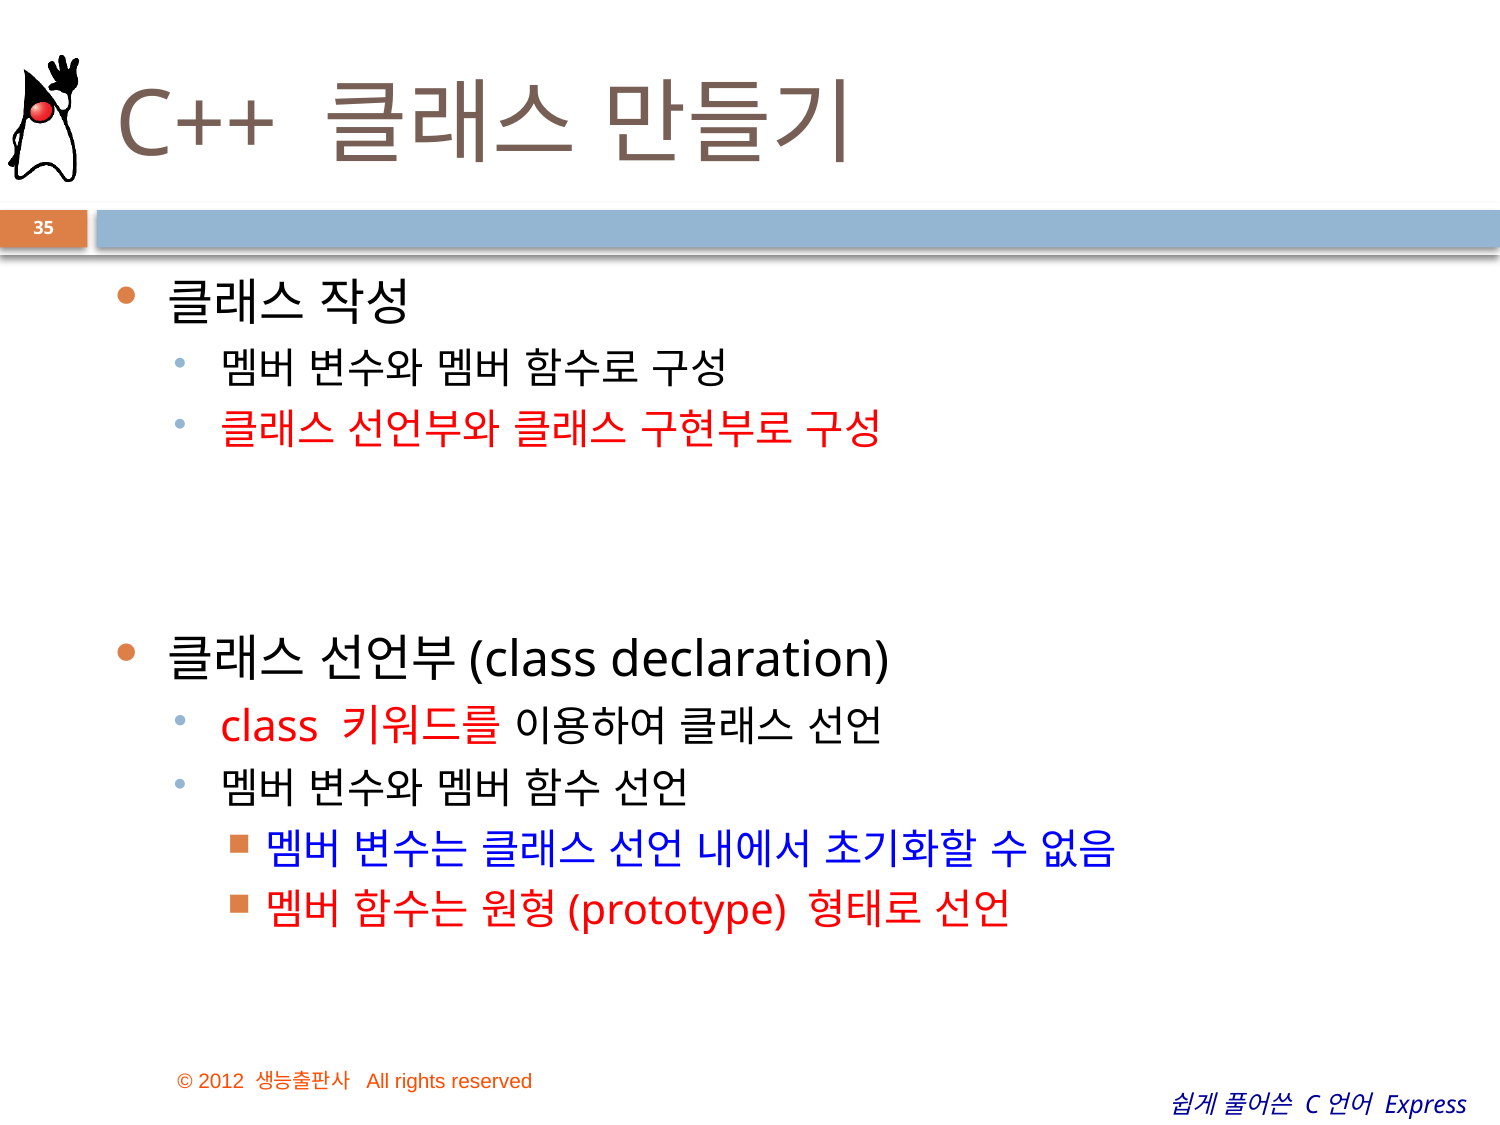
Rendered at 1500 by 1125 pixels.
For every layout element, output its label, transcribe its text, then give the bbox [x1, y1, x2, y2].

slide_number 35 [0, 208, 88, 249]
picture [8, 55, 79, 182]
title C++ 클래스 만들기 [100, 37, 1438, 200]
list 클래스 작성 멤버 변수와 멤버 함수로 구성 클래스 선언부와 클래스 구현부로 구성 클래스 선언부(class declaration) class 키워드를 이용하여 클래스 선언 멤버 변수와 멤버 함수 선언 멤버 변수는 클래스 선언 내에서 초기화할 수 없음 멤버 함수는 원형(prototype) 형태로 선언 [100, 262, 1438, 1000]
